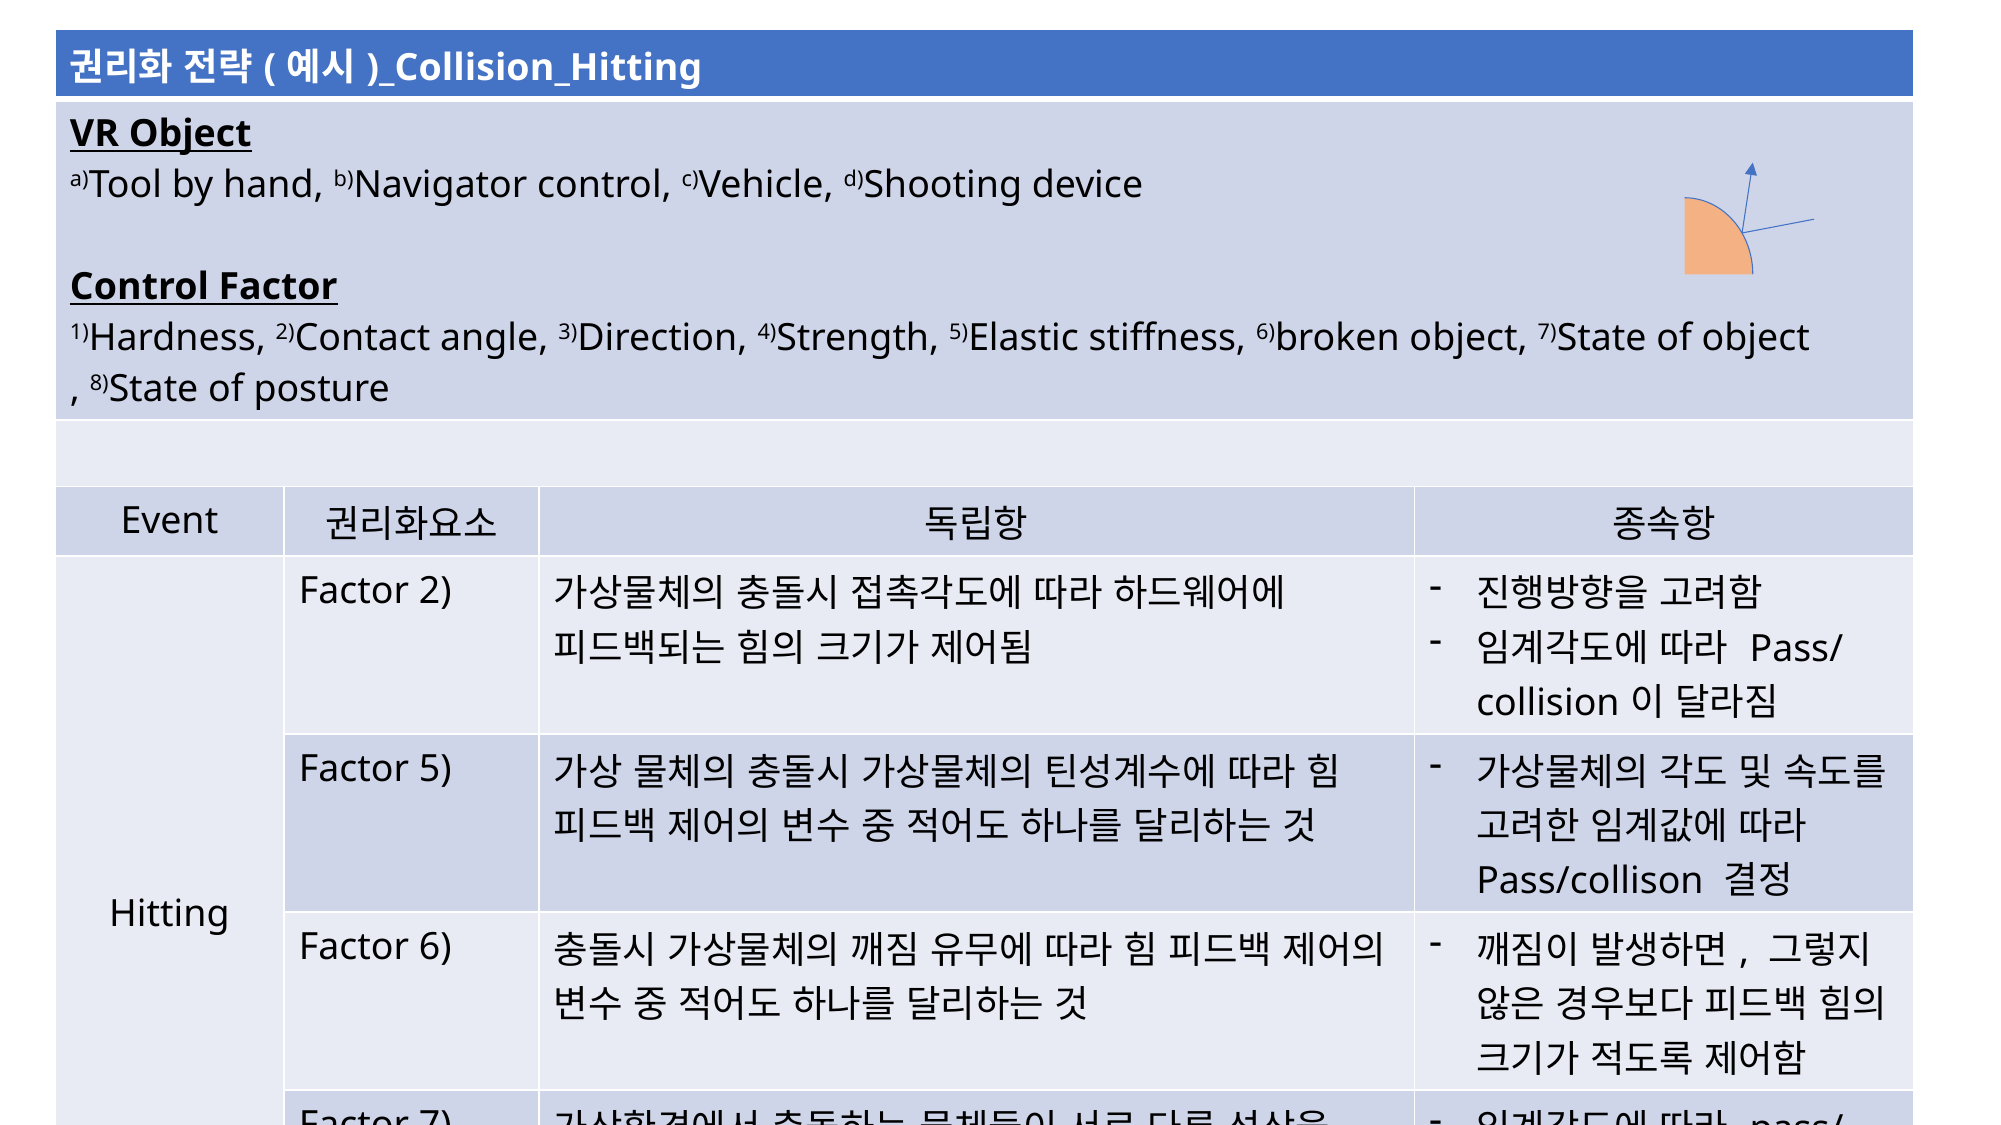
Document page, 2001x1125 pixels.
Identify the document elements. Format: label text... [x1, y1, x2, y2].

table_cell 충돌시 가상물체의 깨짐 유무에 따라 힘 피드백 제어의 변수 중 적어도 하나를 달리하는 것 [540, 913, 1414, 1089]
table_cell 가상 물체의 충돌시 가상물체의 틴성계수에 따라 힘 피드백 제어의 변수 중 적어도 하나를 달리하는 것 [540, 735, 1414, 911]
table_cell 가상물체의 충돌시 접촉각도에 따라 하드웨어에 피드백되는 힘의 크기가 제어됨 [540, 557, 1414, 733]
table_cell Factor 2) [285, 557, 538, 733]
table_cell 깨짐이 발생하면, 그렇지 않은 경우보다 피드백 힘의 크기가 적도록 제어함 [1415, 913, 1913, 1089]
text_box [1616, 162, 1814, 351]
table_cell Hitting [56, 557, 283, 1125]
table_cell Event [56, 487, 283, 555]
table_cell Factor 5) [285, 735, 538, 911]
table_cell 권리화요소 [285, 487, 538, 555]
table_cell 종속항 [1415, 487, 1913, 555]
table_cell 진행방향을 고려함 임계각도에 따라 Pass/collision이 달라짐 [1415, 557, 1913, 733]
table_header 권리화 전략(예시)_Collision_Hitting [56, 30, 1913, 96]
table_cell 가상환경에서 충돌하는 물체들이 서로 다른 성상을 가질때 이를 고려하여 피드백되는 힘의 크기를 달리하는 것 [540, 1091, 1414, 1125]
table_cell Factor 6) [285, 913, 538, 1089]
table_cell VR Object a)Tool by hand, b)Navigator control, c)Vehicle, d)Shooting device Control Factor 1)Hardness, 2)Contact angle, 3)Direction, 4)Strength, 5)Elastic stiffness, 6)broken object, 7)State of object , 8)State of posture [56, 102, 1913, 419]
table_cell [56, 421, 1913, 486]
table_cell 가상물체의 각도 및 속도를 고려한 임계값에 따라 Pass/collison 결정 [1415, 735, 1913, 911]
table_cell Factor 7) [285, 1091, 538, 1125]
table_cell 독립항 [540, 487, 1414, 555]
table_cell 임계각도에 따라 pass/collision이 달라짐 [1415, 1091, 1913, 1125]
